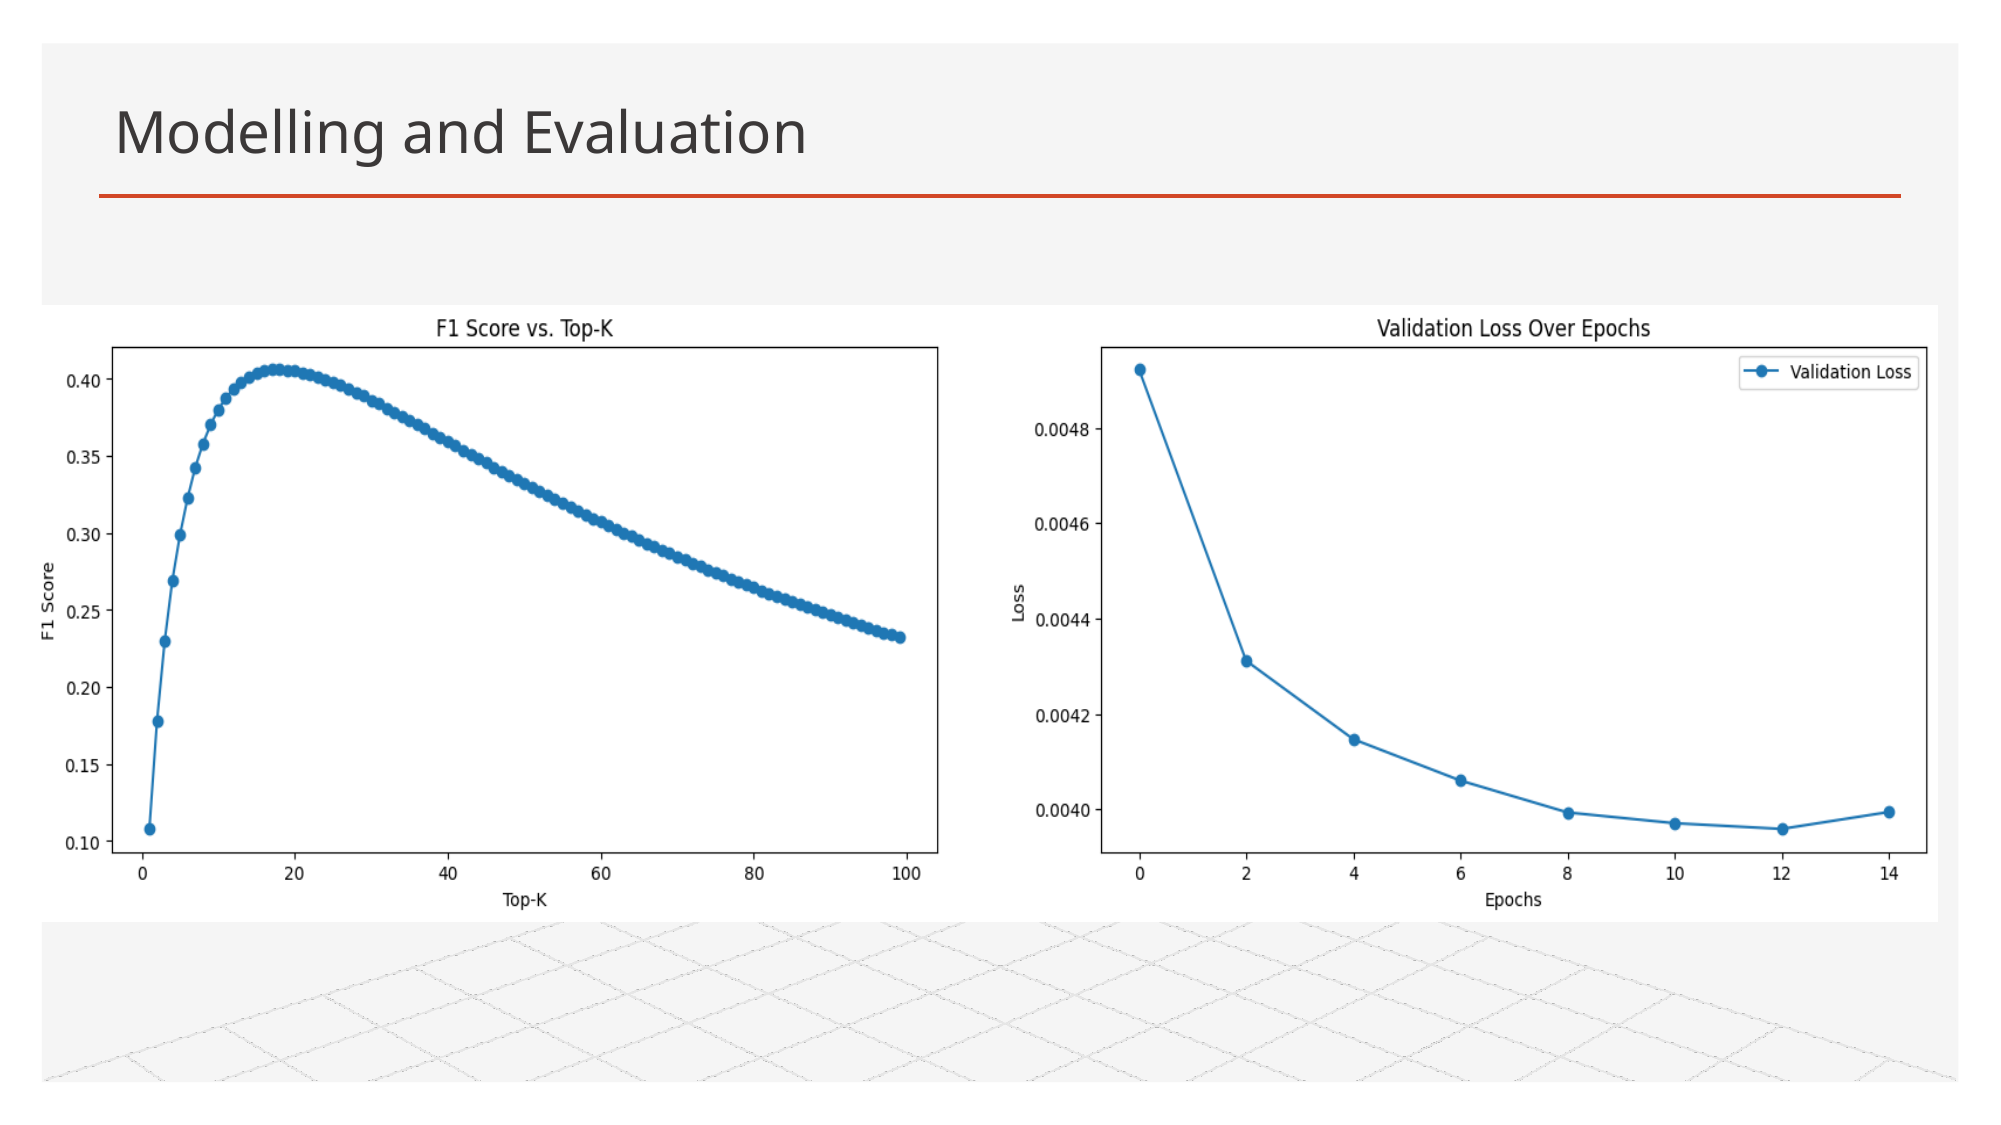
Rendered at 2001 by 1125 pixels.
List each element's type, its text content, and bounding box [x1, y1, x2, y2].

title Modelling and Evaluation [99, 73, 1901, 197]
text_box [81, 275, 1970, 337]
picture [30, 305, 1956, 1081]
